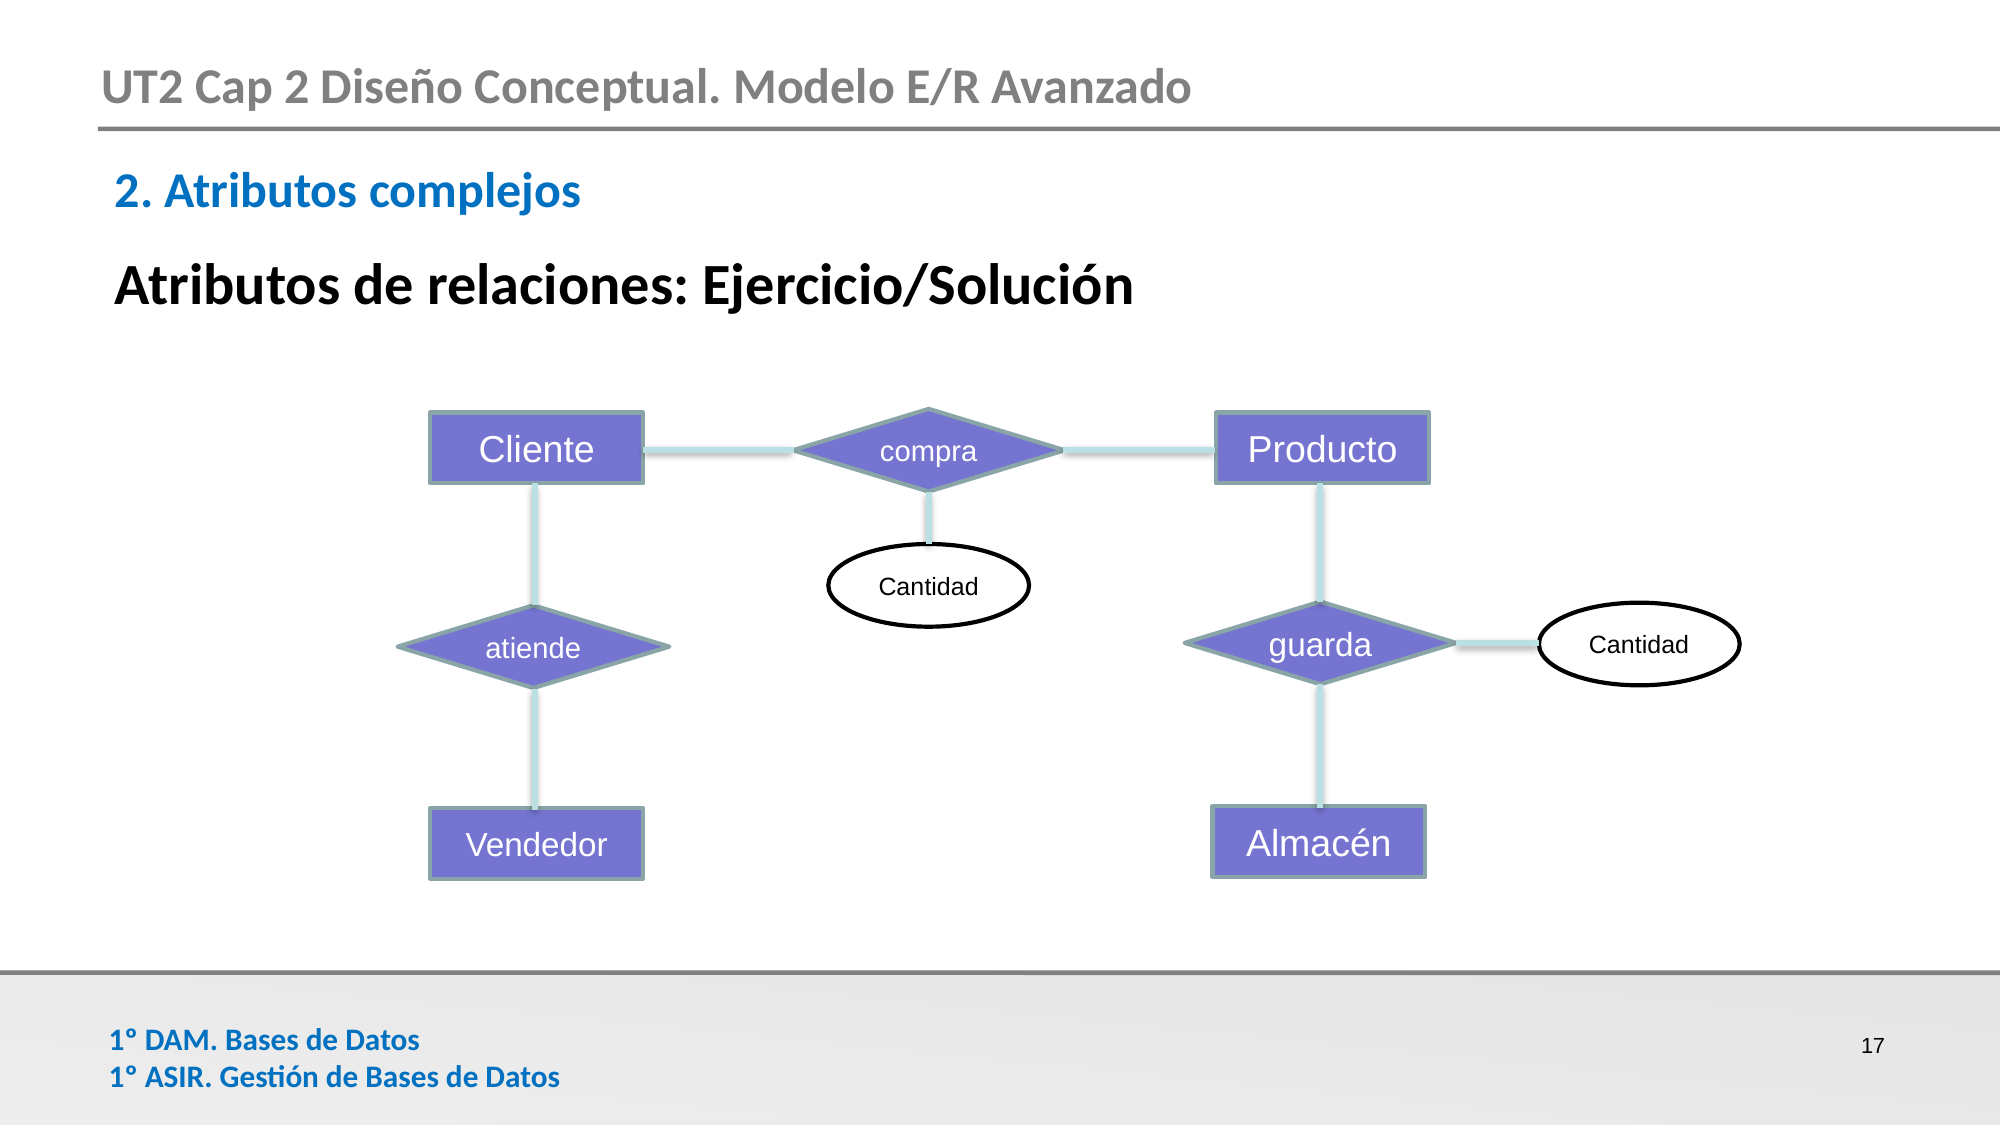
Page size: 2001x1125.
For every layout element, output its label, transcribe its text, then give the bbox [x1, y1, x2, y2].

list 2. Atributos complejos [99, 149, 1898, 238]
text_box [397, 408, 1740, 880]
list Atributos de relaciones: Ejercicio/Solución [99, 238, 1898, 332]
picture [0, 975, 2000, 1125]
slide_number 17 [1433, 1024, 1901, 1103]
